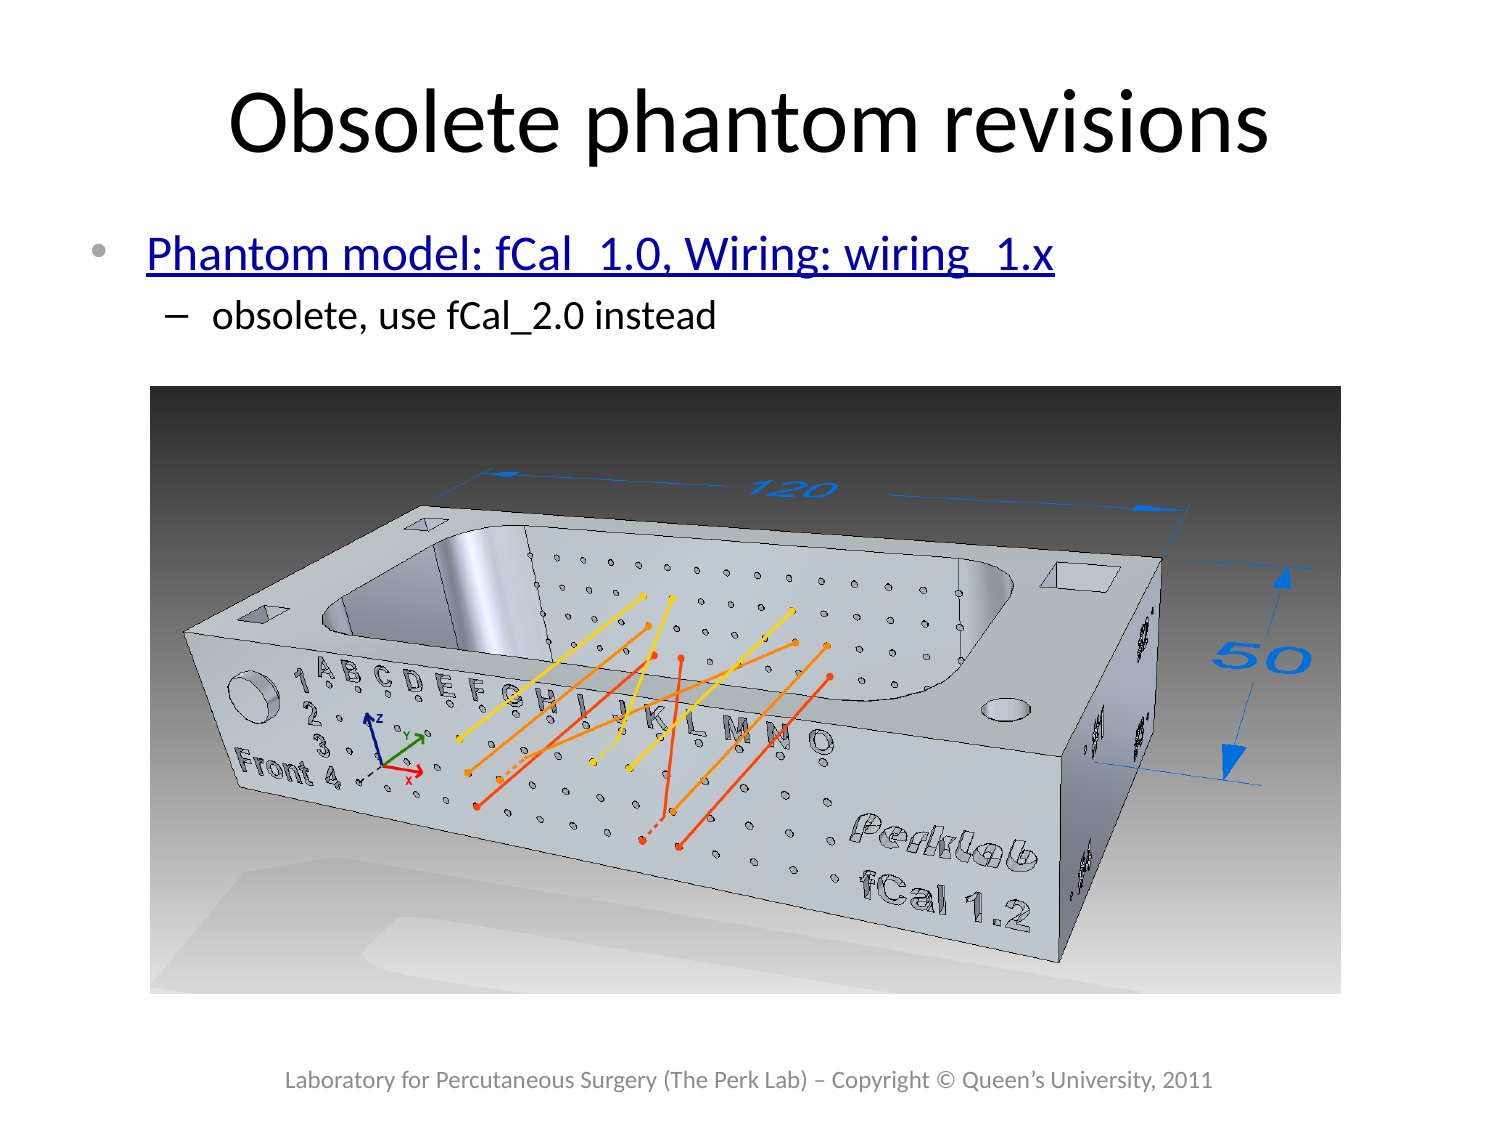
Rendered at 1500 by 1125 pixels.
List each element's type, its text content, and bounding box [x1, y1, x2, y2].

list Phantom model: fCal_1.0, Wiring: wiring_1.x obsolete, use fCal_2.0 instead [75, 212, 1425, 1005]
title Obsolete phantom revisions [75, 45, 1425, 188]
picture [149, 386, 1341, 994]
footer Laboratory for Percutaneous Surgery (The Perk Lab) – Copyright © Queen’s University, 2011 [225, 1064, 1275, 1124]
